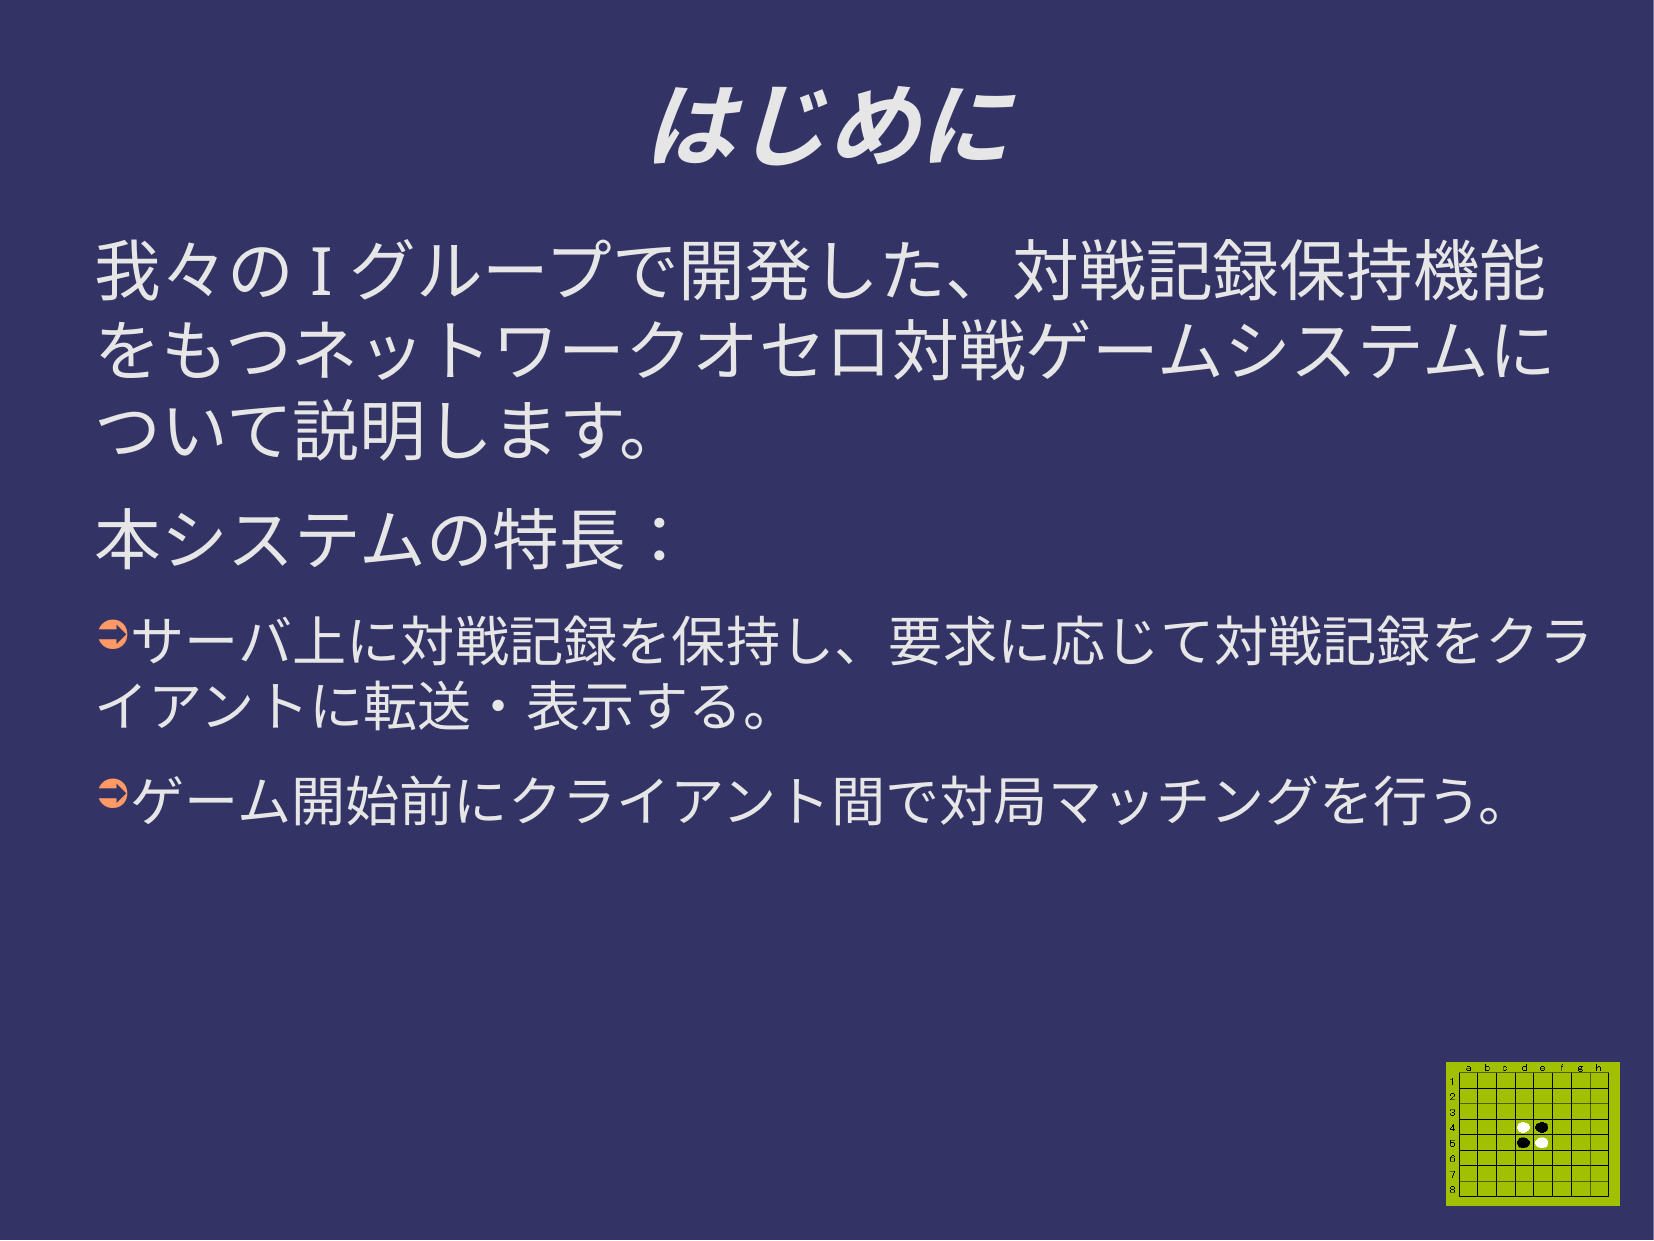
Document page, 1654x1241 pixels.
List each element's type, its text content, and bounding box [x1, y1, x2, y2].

picture [1446, 1062, 1620, 1206]
title はじめに [121, 19, 1534, 227]
list 我々のIグループで開発した、対戦記録保持機能をもつネットワークオセロ対戦ゲームシステムについて説明します。 本システムの特長： サーバ上に対戦記録を保持し、要求に応じて対戦記録をクライアントに転送・表示する。 ゲーム開始前にクライアント間で対局マッチングを行う。 [94, 228, 1607, 1150]
